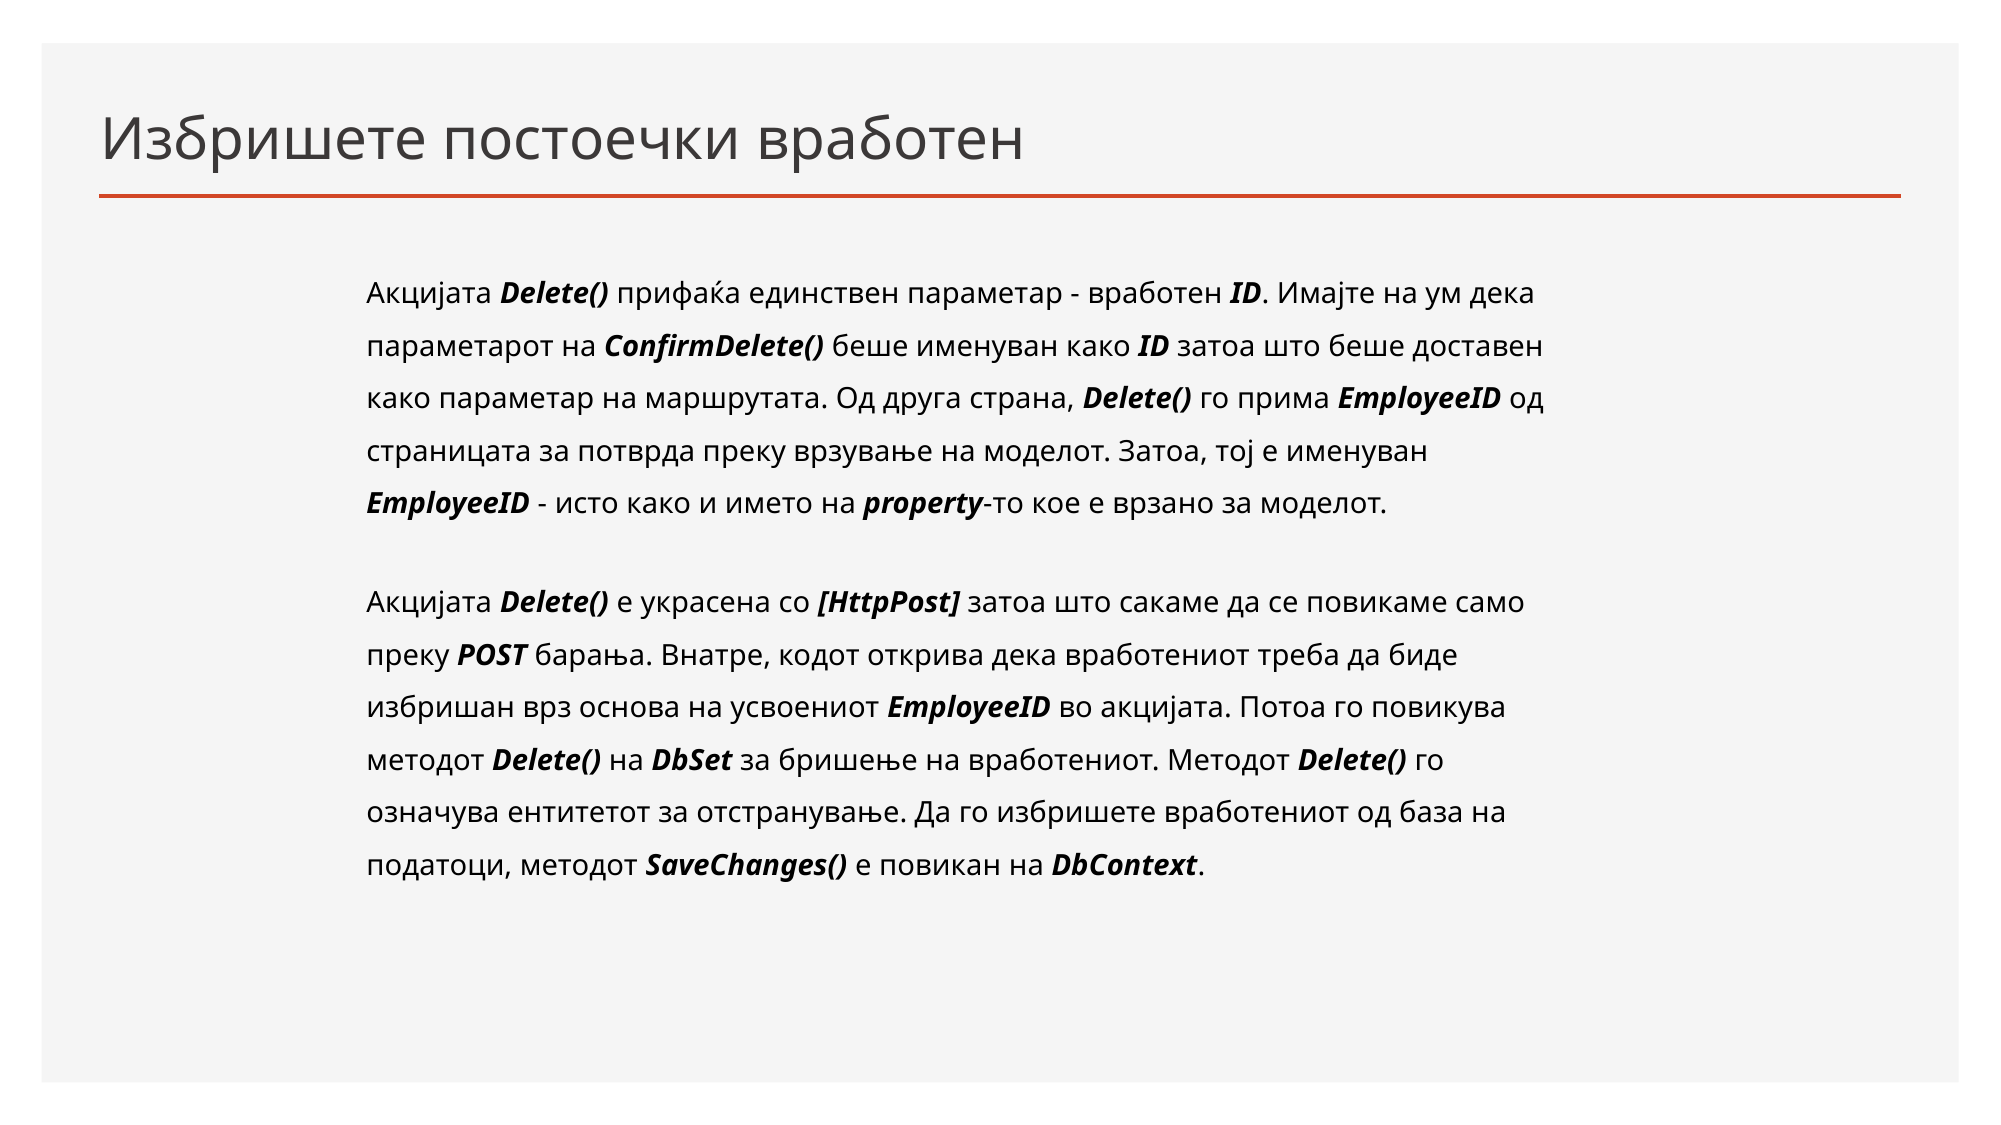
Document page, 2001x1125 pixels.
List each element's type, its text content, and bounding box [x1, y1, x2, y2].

title Избришете постоечки вработен [85, 73, 1214, 179]
list Акцијата Delete() прифаќа единствен параметар - вработен ID. Имајте на ум дека параметарот на ConfirmDelete() беше именуван како ID затоа што беше доставен како параметар на маршрутата. Од друга страна, Delete() го прима EmployeeID од страницата за потврда преку врзување на моделот. Затоа, тој е именуван EmployeeID - исто како и името на property-то кое е врзано за моделот. Акцијата Delete() е украсена со [HttpPost] затоа што сакаме да се повикаме само преку POST барања. Внатре, кодот открива дека вработениот треба да биде избришан врз основа на усвоениот EmployeeID во акцијата. Потоа го повикува методот Delete() на DbSet за бришење на вработениот. Методот Delete() го означува ентитетот за отстранување. Да го избришете вработениот од база на податоци, методот SaveChanges() е повикан на DbContext. [351, 249, 1594, 1052]
